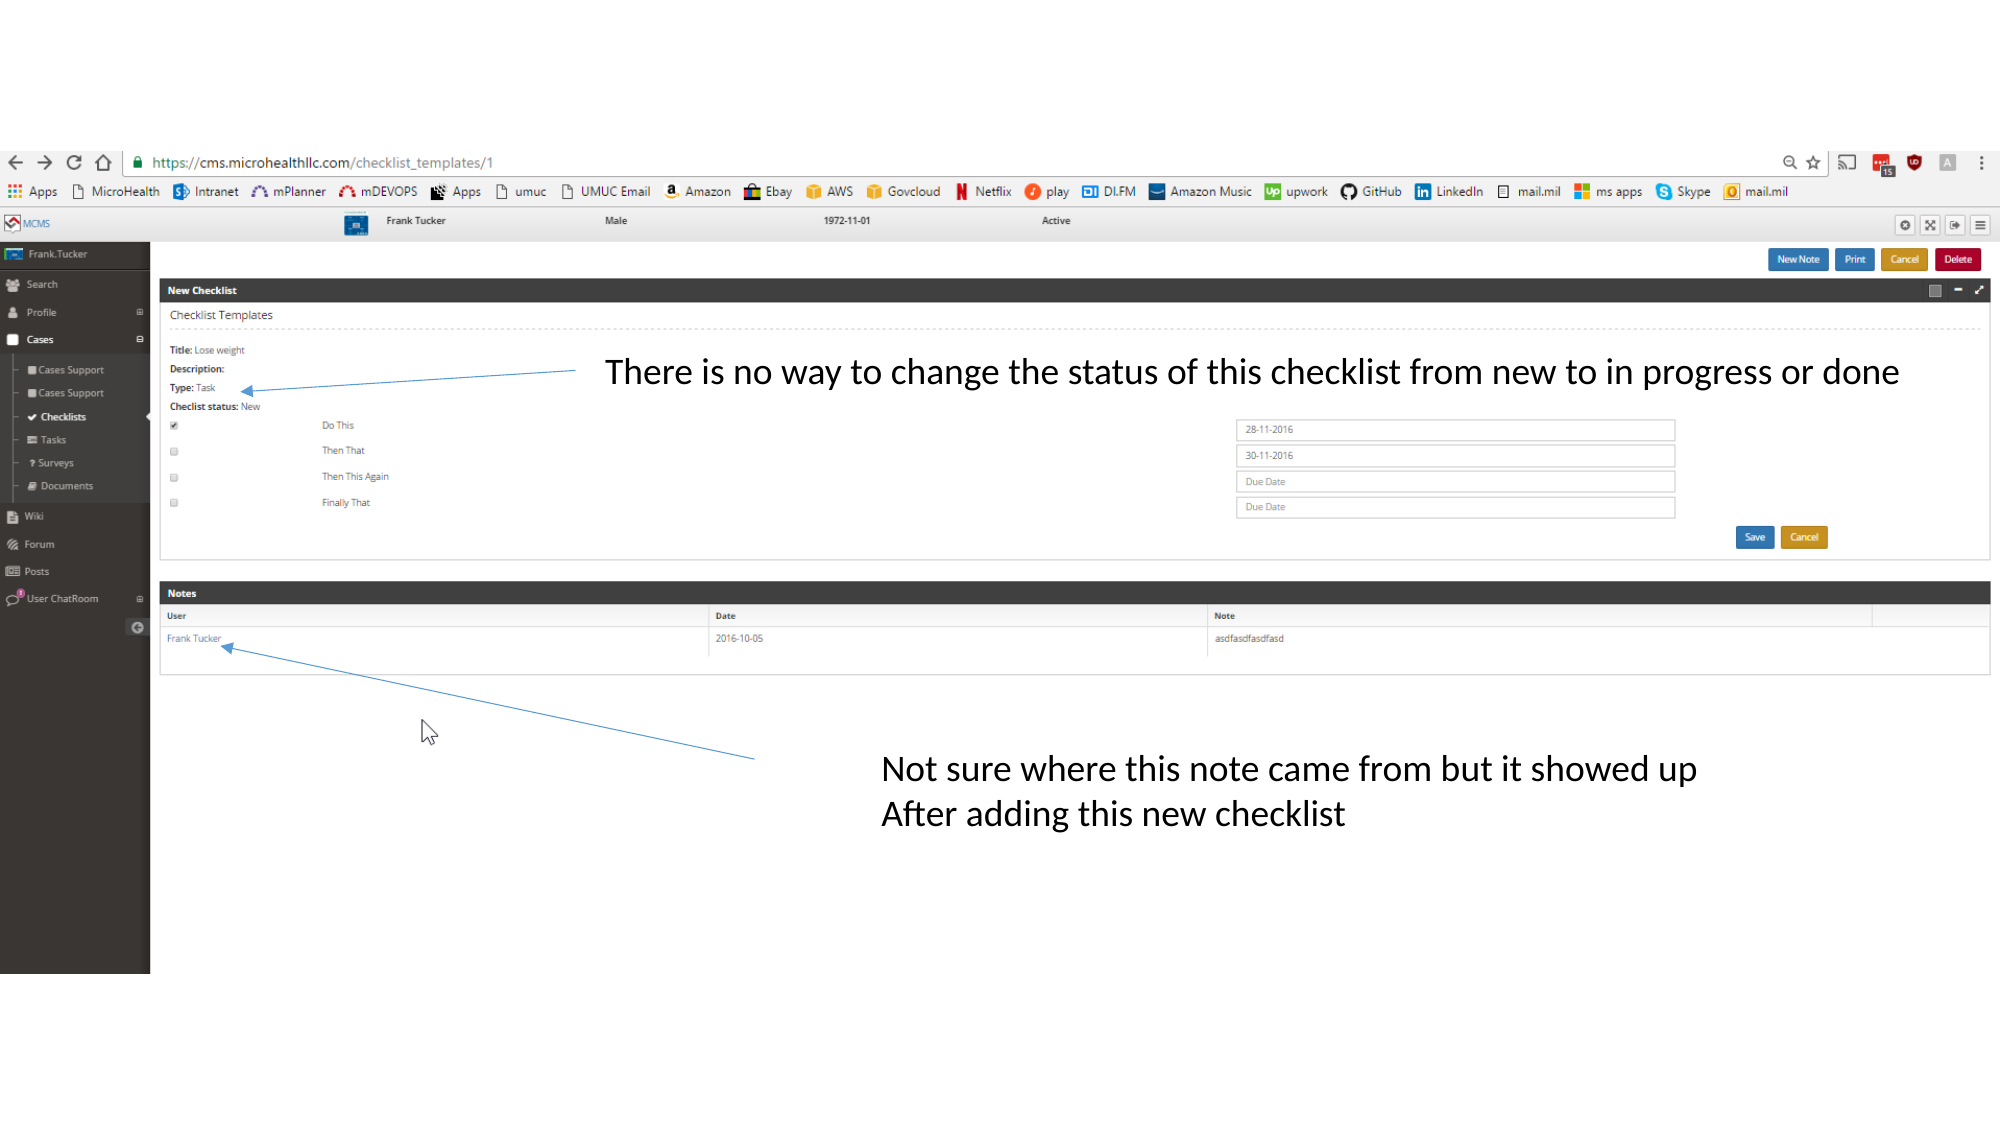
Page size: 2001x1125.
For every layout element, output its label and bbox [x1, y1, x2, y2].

picture [0, 151, 2000, 974]
text_box [240, 370, 576, 392]
text_box [220, 645, 755, 760]
